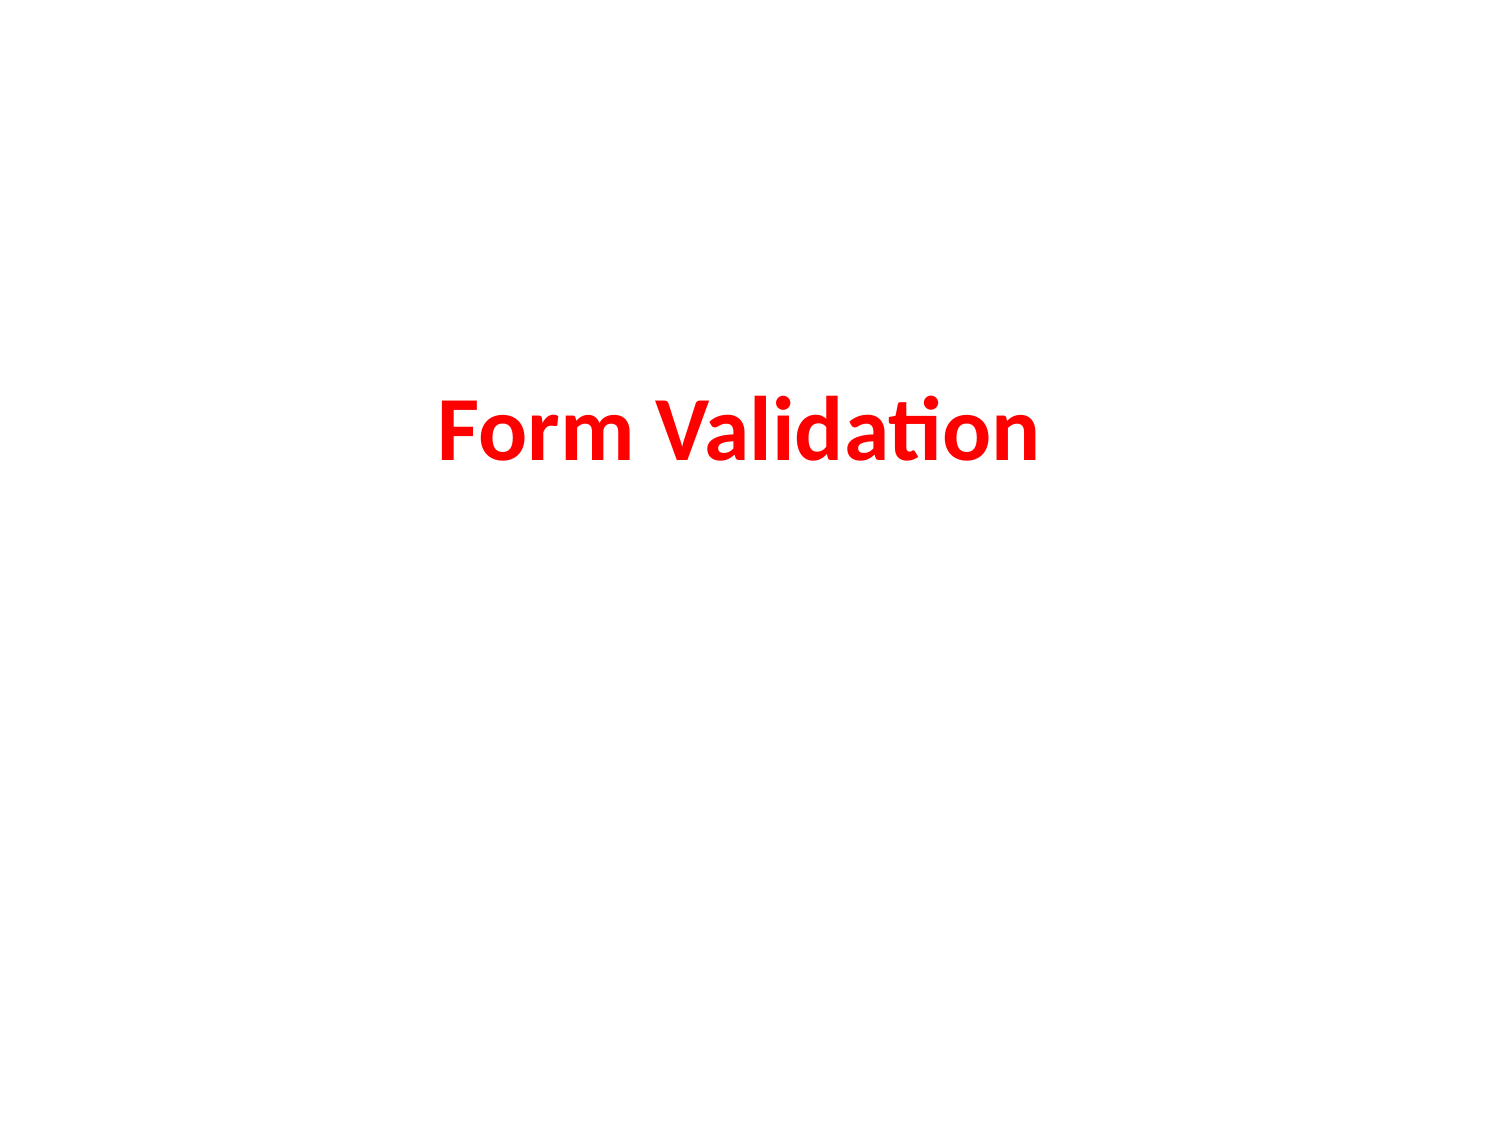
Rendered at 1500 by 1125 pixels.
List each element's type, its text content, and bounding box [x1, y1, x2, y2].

text_box Form Validation [422, 361, 1077, 487]
